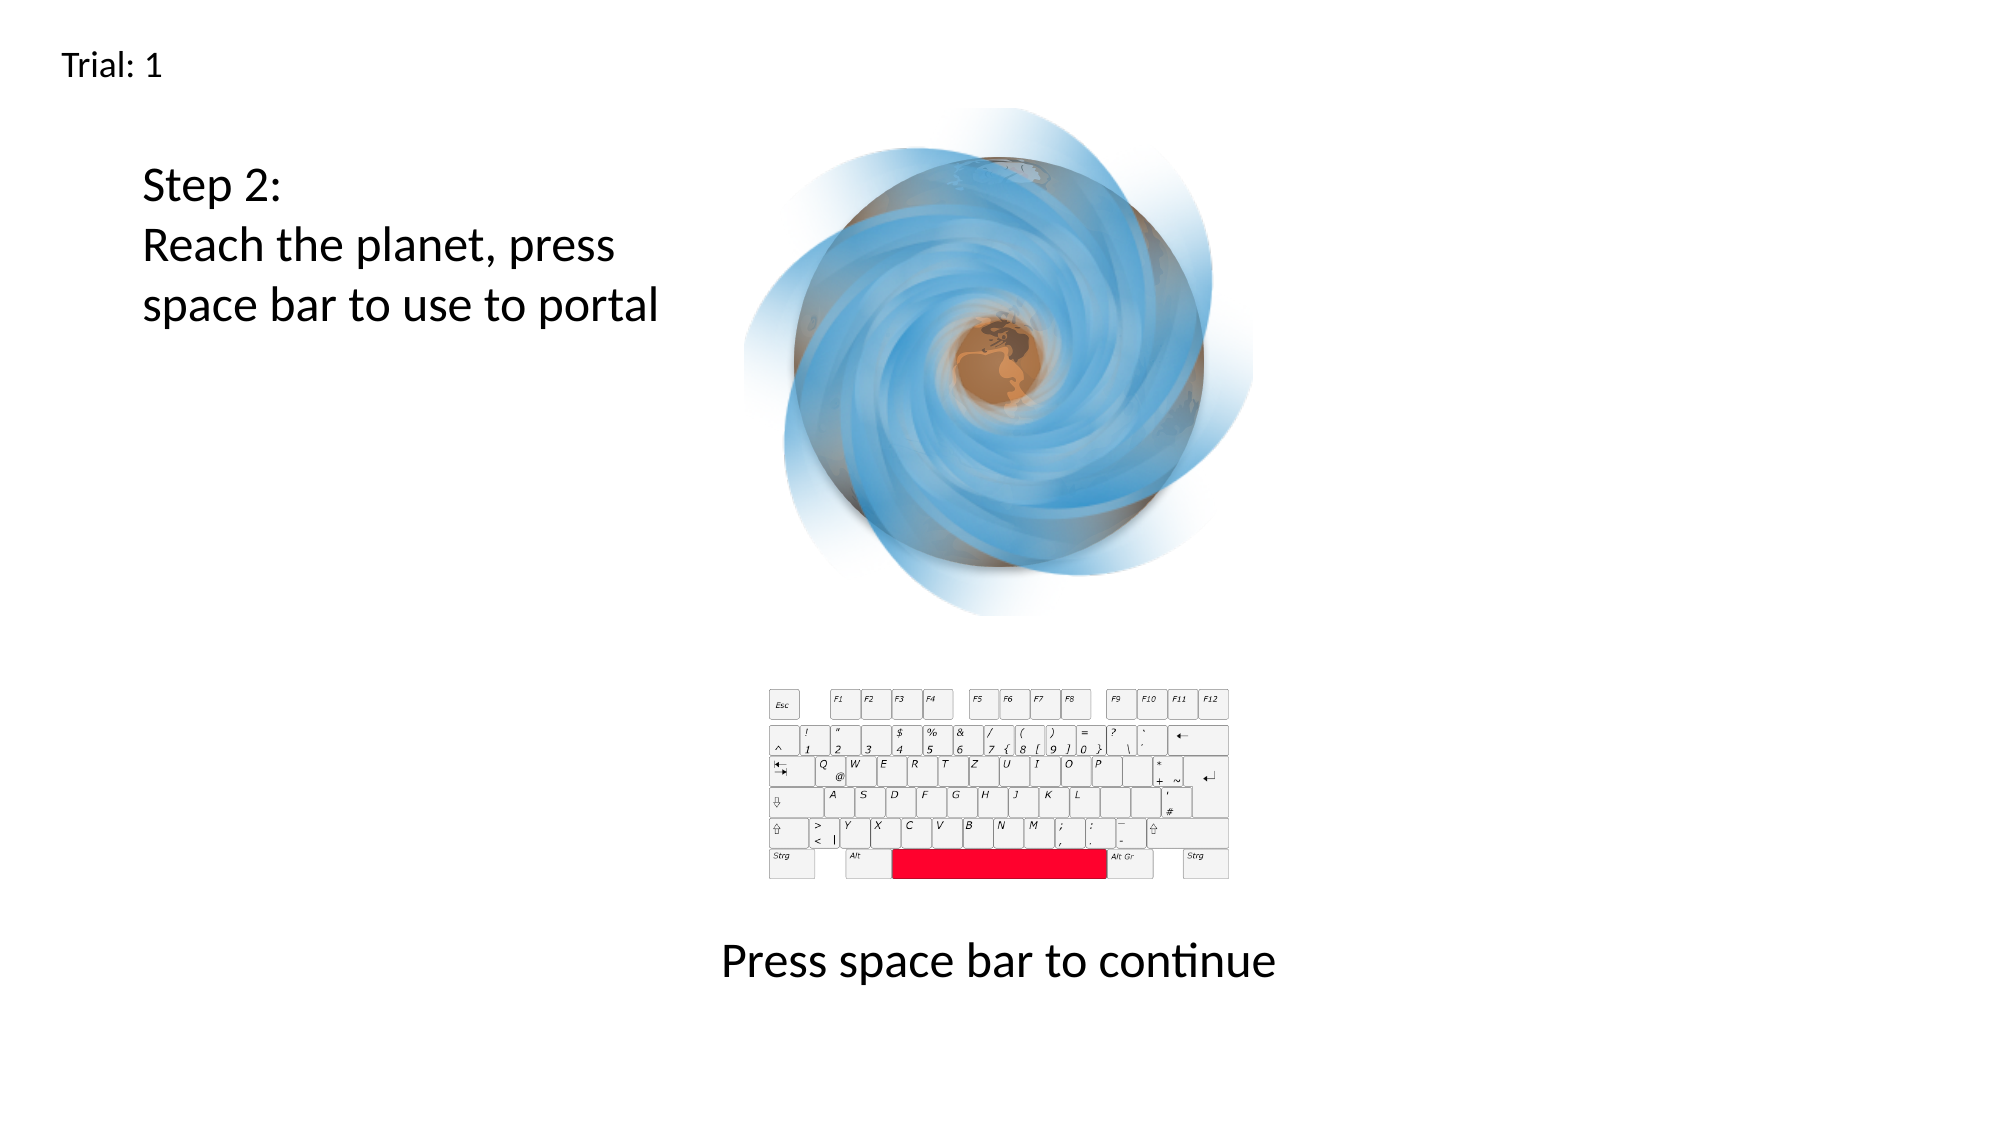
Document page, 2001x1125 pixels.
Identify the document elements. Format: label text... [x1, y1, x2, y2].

picture [769, 689, 1229, 879]
text_box Press space bar to continue [512, 920, 1486, 995]
text_box Step 2: Reach the planet, press space bar to use to portal [127, 144, 696, 340]
text_box Trial: 1 [46, 32, 178, 92]
picture [744, 108, 1253, 616]
